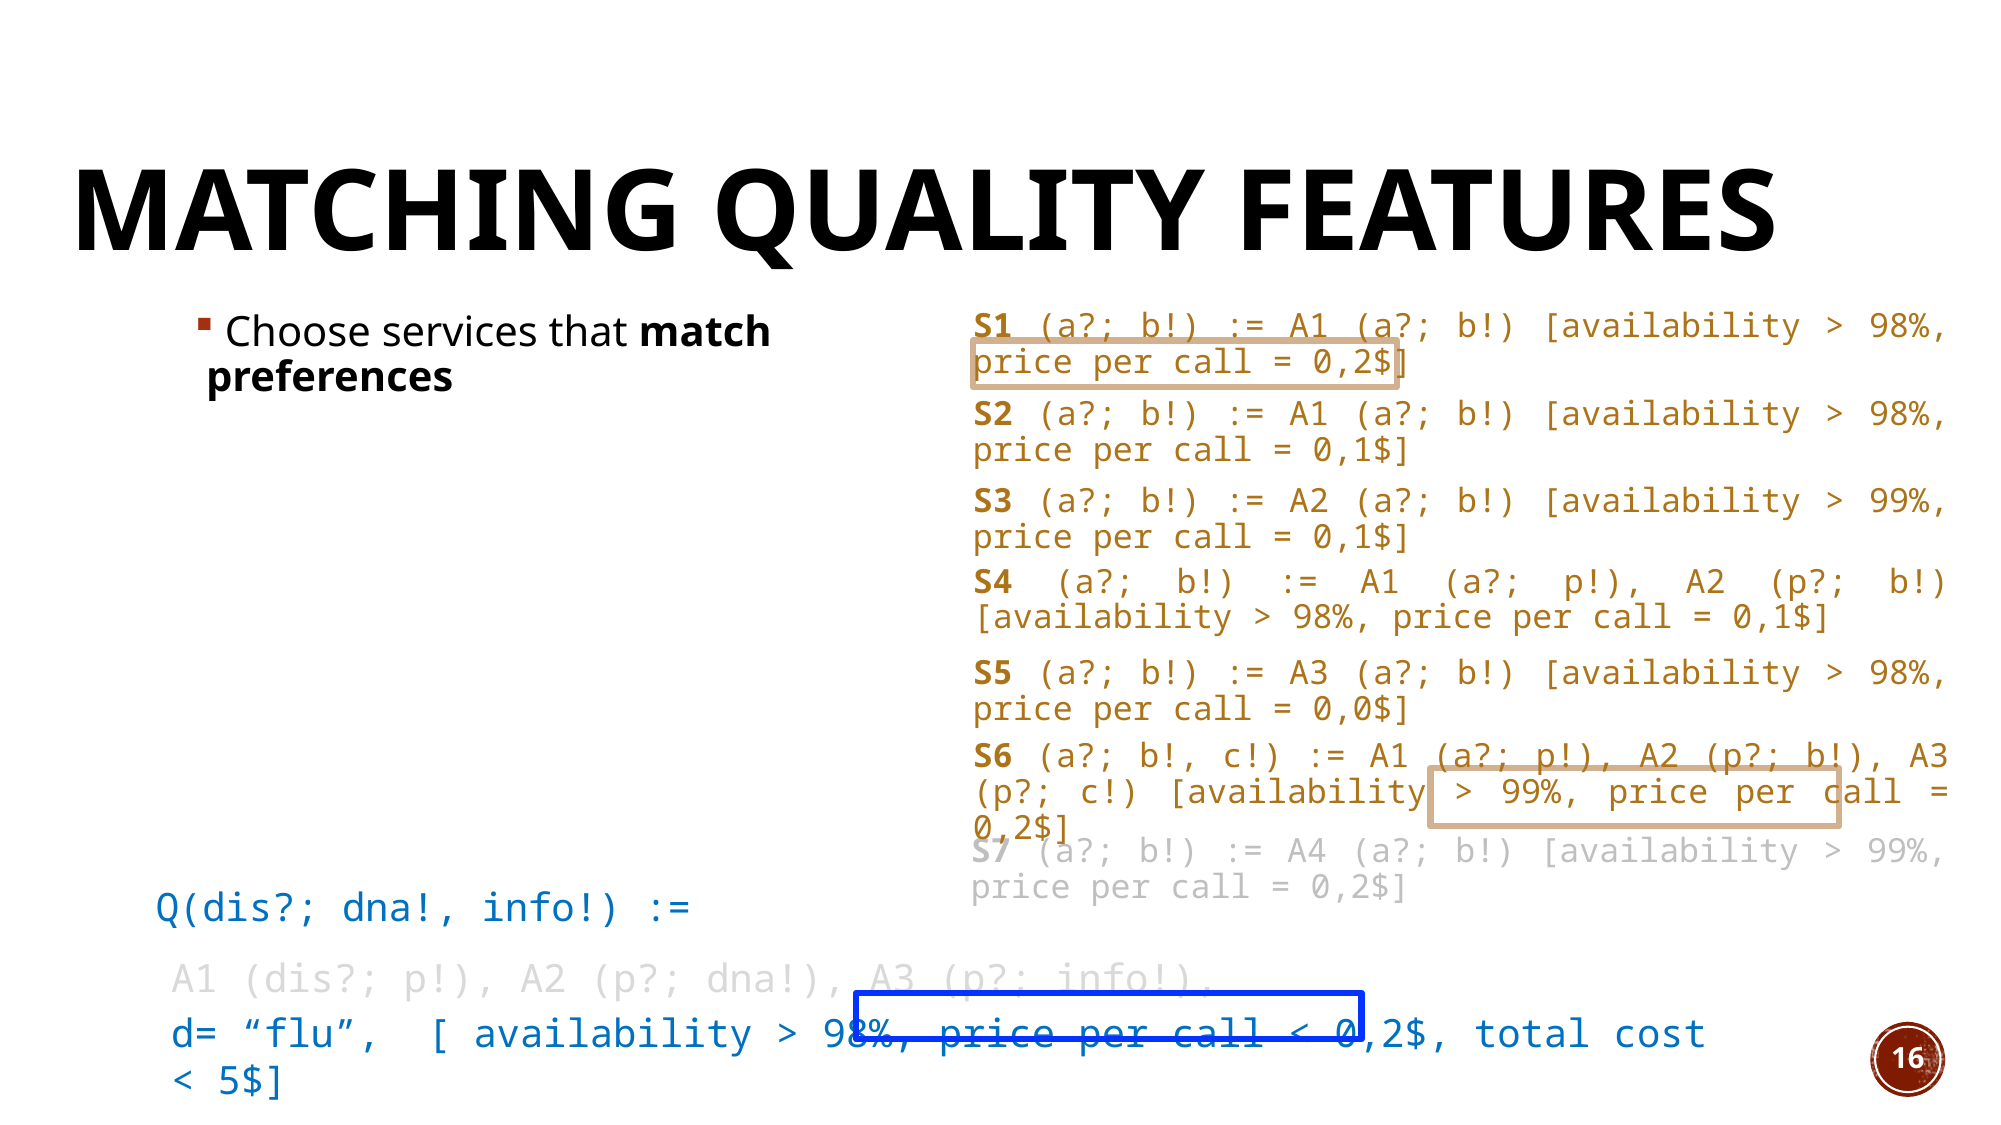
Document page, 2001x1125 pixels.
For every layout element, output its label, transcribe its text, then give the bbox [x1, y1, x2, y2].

text_box S2 (a?; b!) := A1 (a?; b!) [availability > 98%, price per call = 0,1$] [958, 389, 1966, 457]
text_box A1 (dis?; p!), A2 (p?; dna!), A3 (p?; info!), d= “flu”, [ availability > 98%, price per call < 0,2$, total cost < 5$] [156, 908, 1749, 1058]
text_box Q(dis?; dna!, info!) := [141, 875, 729, 937]
text_box S1 (a?; b!) := A1 (a?; b!) [availability > 98%, price per call = 0,2$] [958, 301, 1966, 381]
text_box [972, 381, 1398, 388]
text_box S5 (a?; b!) := A3 (a?; b!) [availability > 98%, price per call = 0,0$] [958, 648, 1966, 753]
text_box [855, 992, 1362, 1040]
text_box [179, 46, 1830, 285]
text_box S7 (a?; b!) := A4 (a?; b!) [availability > 99%, price per call = 0,2$] [956, 826, 1964, 913]
text_box S6 (a?; b!, c!) := A1 (a?; p!), A2 (p?; b!), A3 (p?; c!) [availability > 99%, price per call = 0,2$] [958, 753, 1966, 854]
text_box S4 (a?; b!) := A1 (a?; p!), A2 (p?; b!) [availability > 98%, price per call = 0,1$] [958, 557, 1966, 648]
slide_number 16 [1855, 1028, 1961, 1089]
text_box S3 (a?; b!) := A2 (a?; b!) [availability > 99%, price per call = 0,1$] [958, 476, 1966, 556]
text_box Choose services that match preferences [180, 302, 954, 612]
title Matching quality features [54, 81, 1961, 346]
